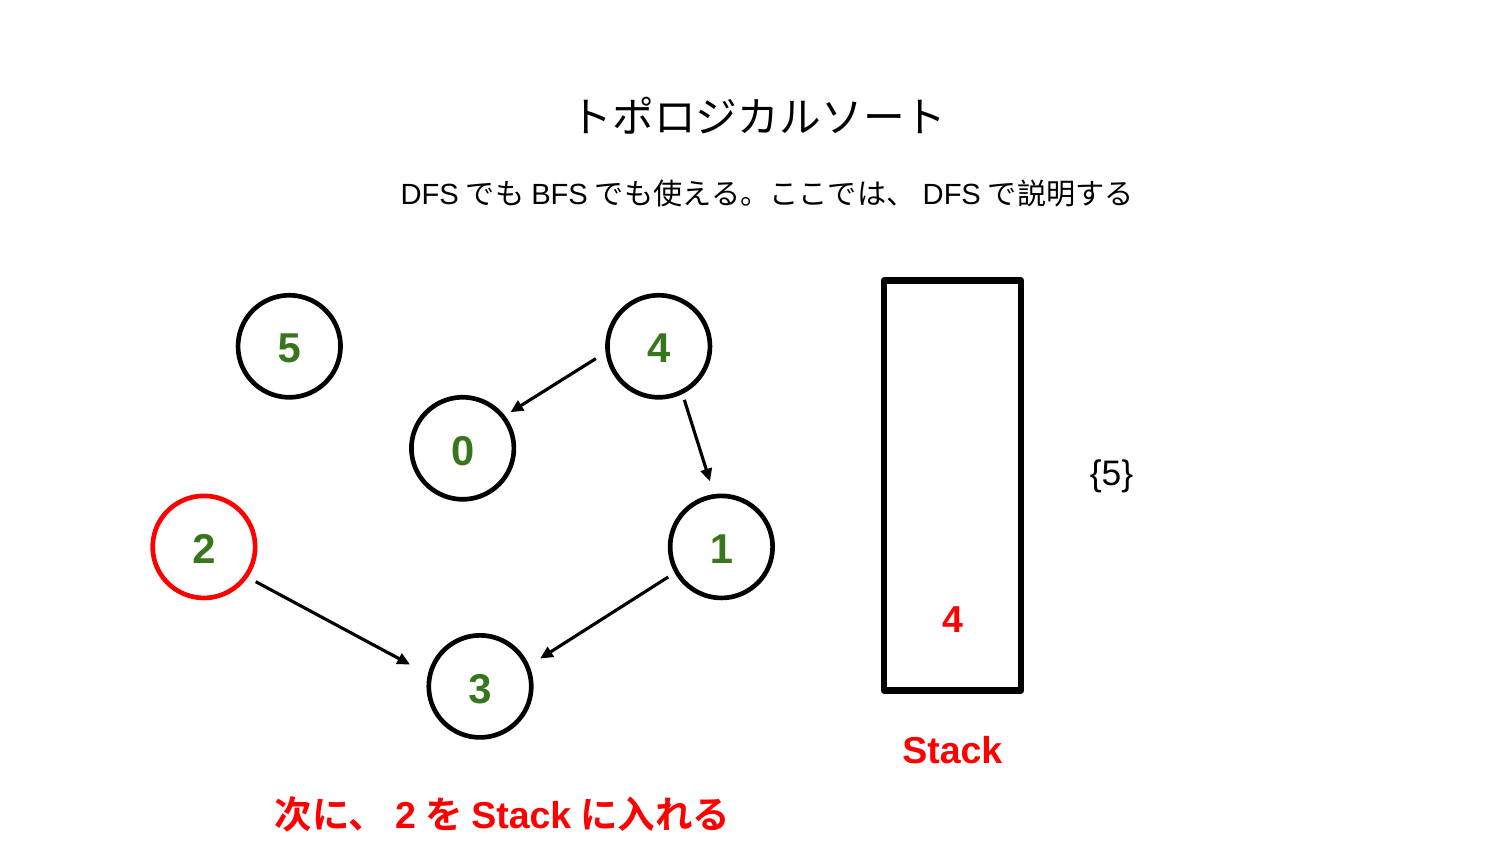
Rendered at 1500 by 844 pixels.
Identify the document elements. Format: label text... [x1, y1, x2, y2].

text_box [540, 576, 669, 659]
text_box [684, 399, 711, 482]
text_box Stack [850, 698, 1054, 800]
text_box [883, 280, 1021, 691]
text_box 0 [411, 397, 514, 500]
text_box 3 [428, 635, 532, 738]
text_box 5 [238, 295, 341, 398]
text_box 次に、2をStackに入れる [57, 762, 948, 844]
text_box DFSでもBFSでも使える。ここでは、DFSで説明する [385, 159, 1246, 262]
text_box 1 [670, 495, 773, 598]
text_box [255, 581, 410, 665]
text_box 4 [901, 567, 1004, 669]
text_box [510, 358, 597, 413]
text_box {5} [1075, 434, 1426, 537]
text_box 2 [152, 495, 256, 598]
text_box 4 [607, 295, 710, 398]
text_box トポロジカルソート [486, 64, 1031, 159]
